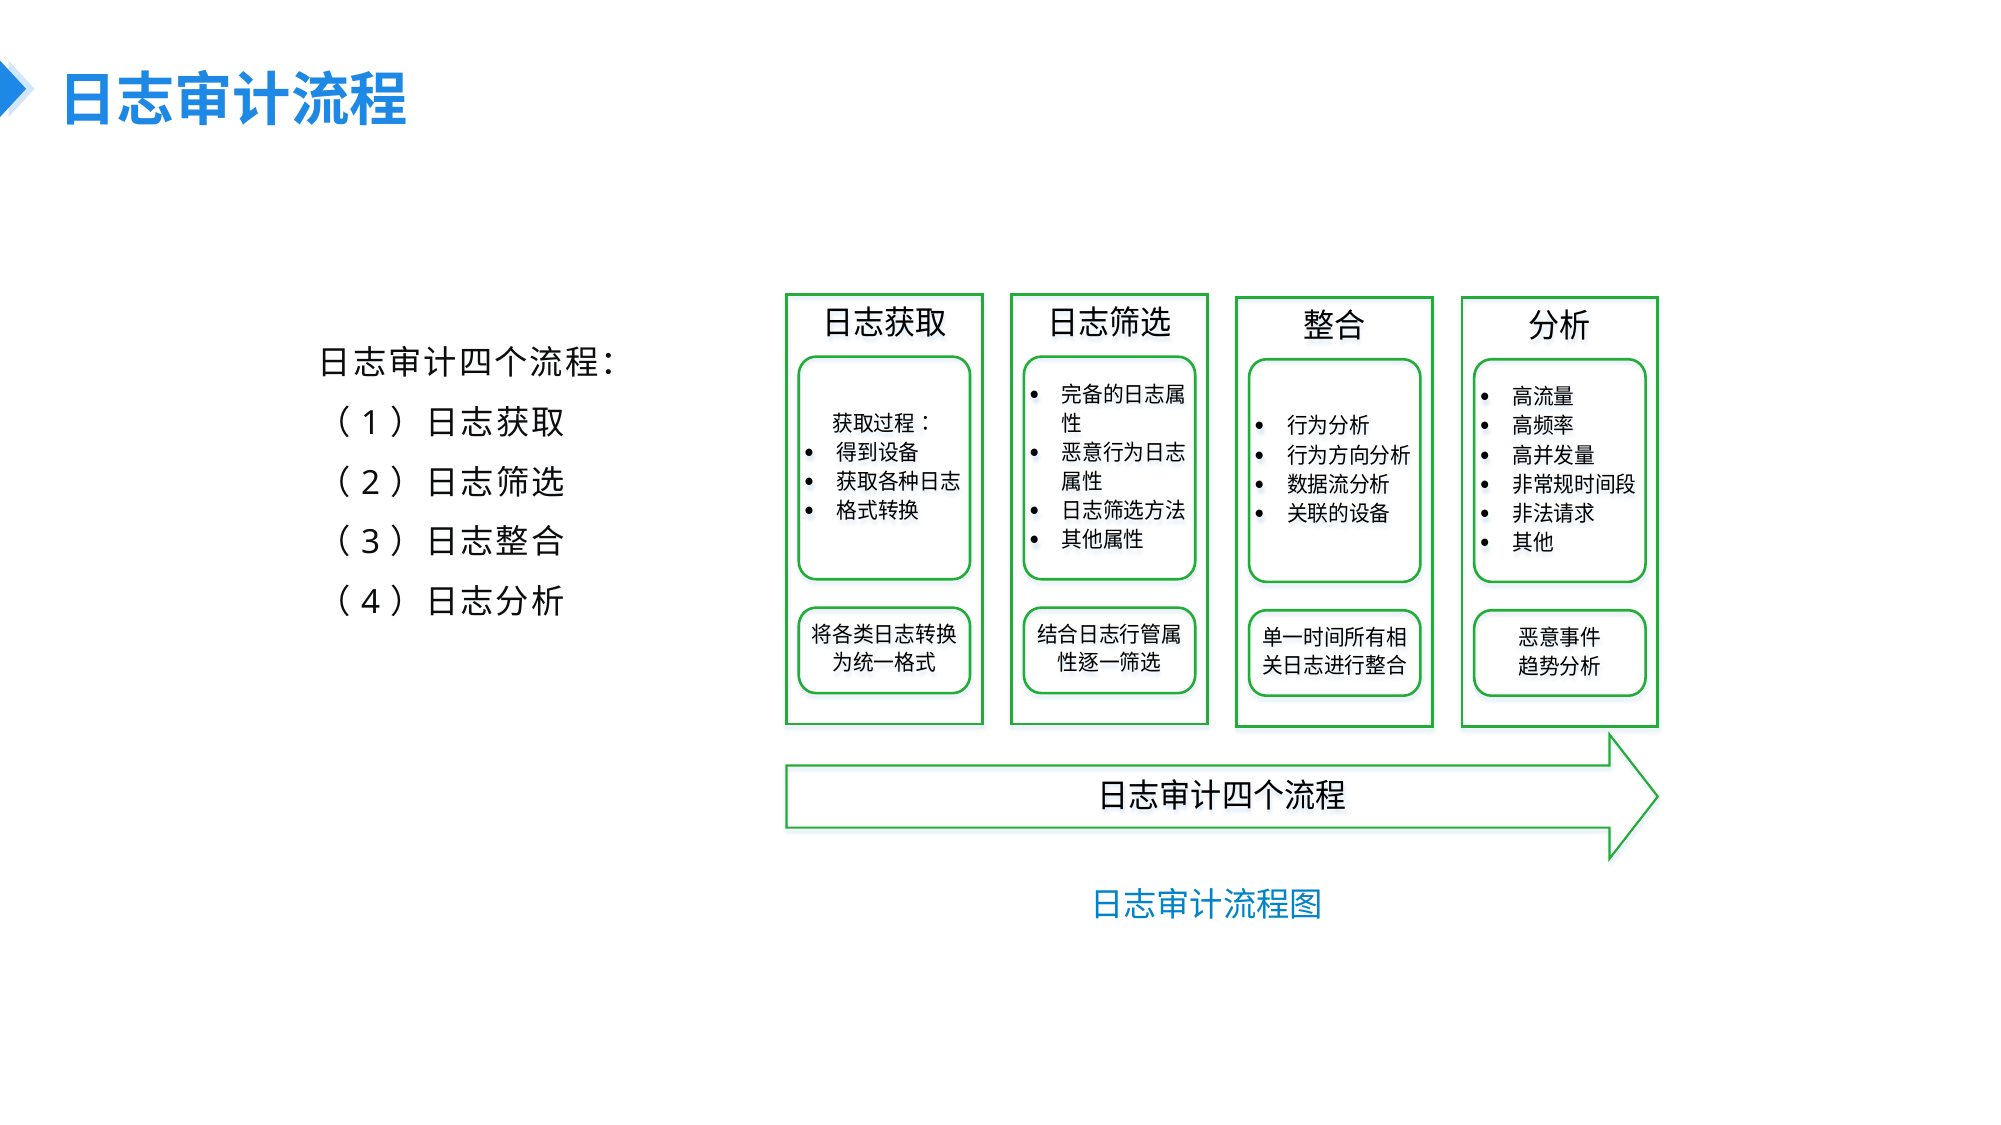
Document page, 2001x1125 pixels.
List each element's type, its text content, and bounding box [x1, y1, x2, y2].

text_box 日志审计四个流程： （1）日志获取 （2）日志筛选 （3）日志整合 （4）日志分析 [317, 321, 755, 621]
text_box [778, 289, 1665, 870]
text_box 日志审计流程图 [1075, 875, 1339, 931]
title 日志审计流程 [43, 21, 1693, 140]
